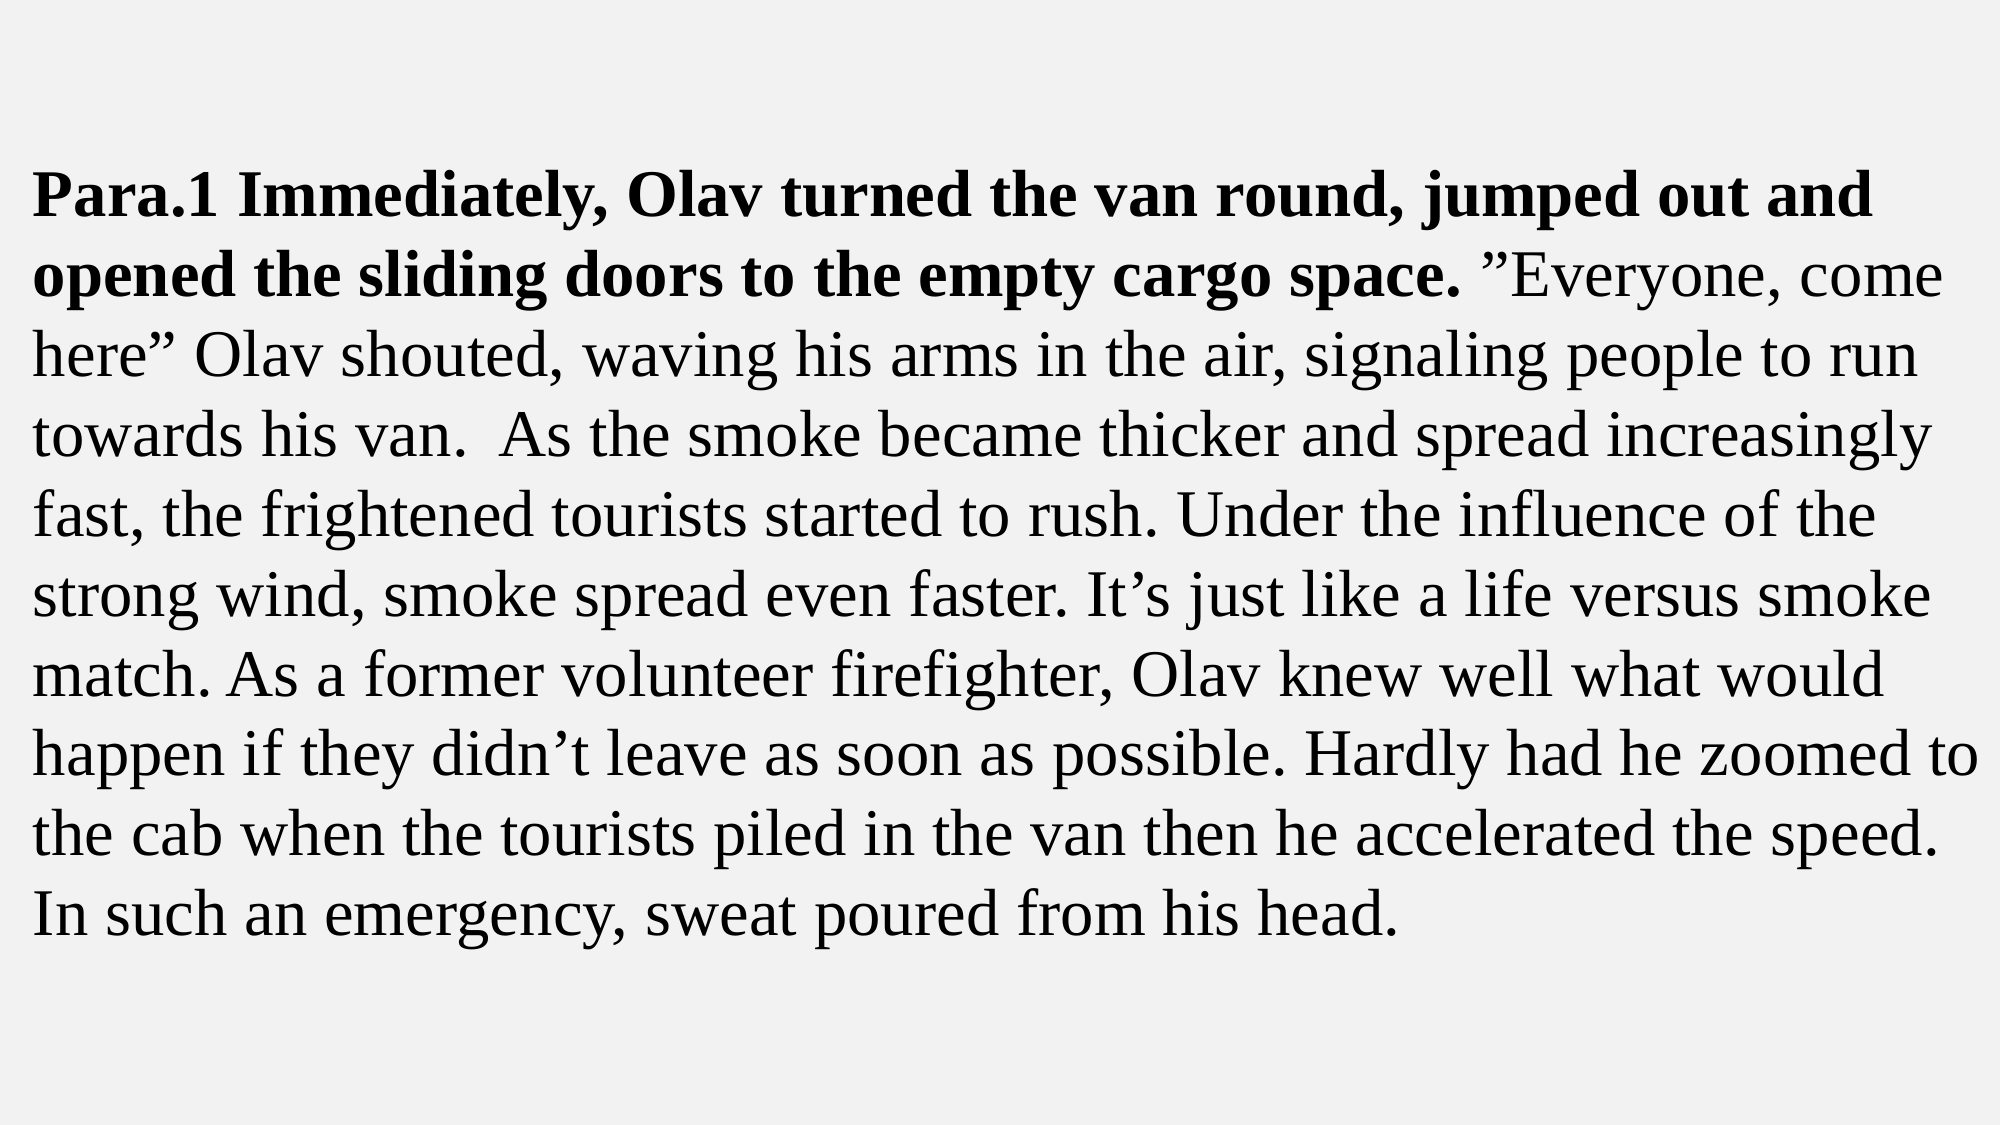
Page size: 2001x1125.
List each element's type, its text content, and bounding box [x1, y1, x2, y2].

text_box Para.1 Immediately, Olav turned the van round, jumped out and opened the sliding doors to the empty cargo space. ”Everyone, come here” Olav shouted, waving his arms in the air, signaling people to run towards his van. As the smoke became thicker and spread increasingly fast, the frightened tourists started to rush. Under the influence of the strong wind, smoke spread even faster. It’s just like a life versus smoke match. As a former volunteer firefighter, Olav knew well what would happen if they didn’t leave as soon as possible. Hardly had he zoomed to the cab when the tourists piled in the van then he accelerated the speed. In such an emergency, sweat poured from his head. [18, 142, 2000, 1125]
